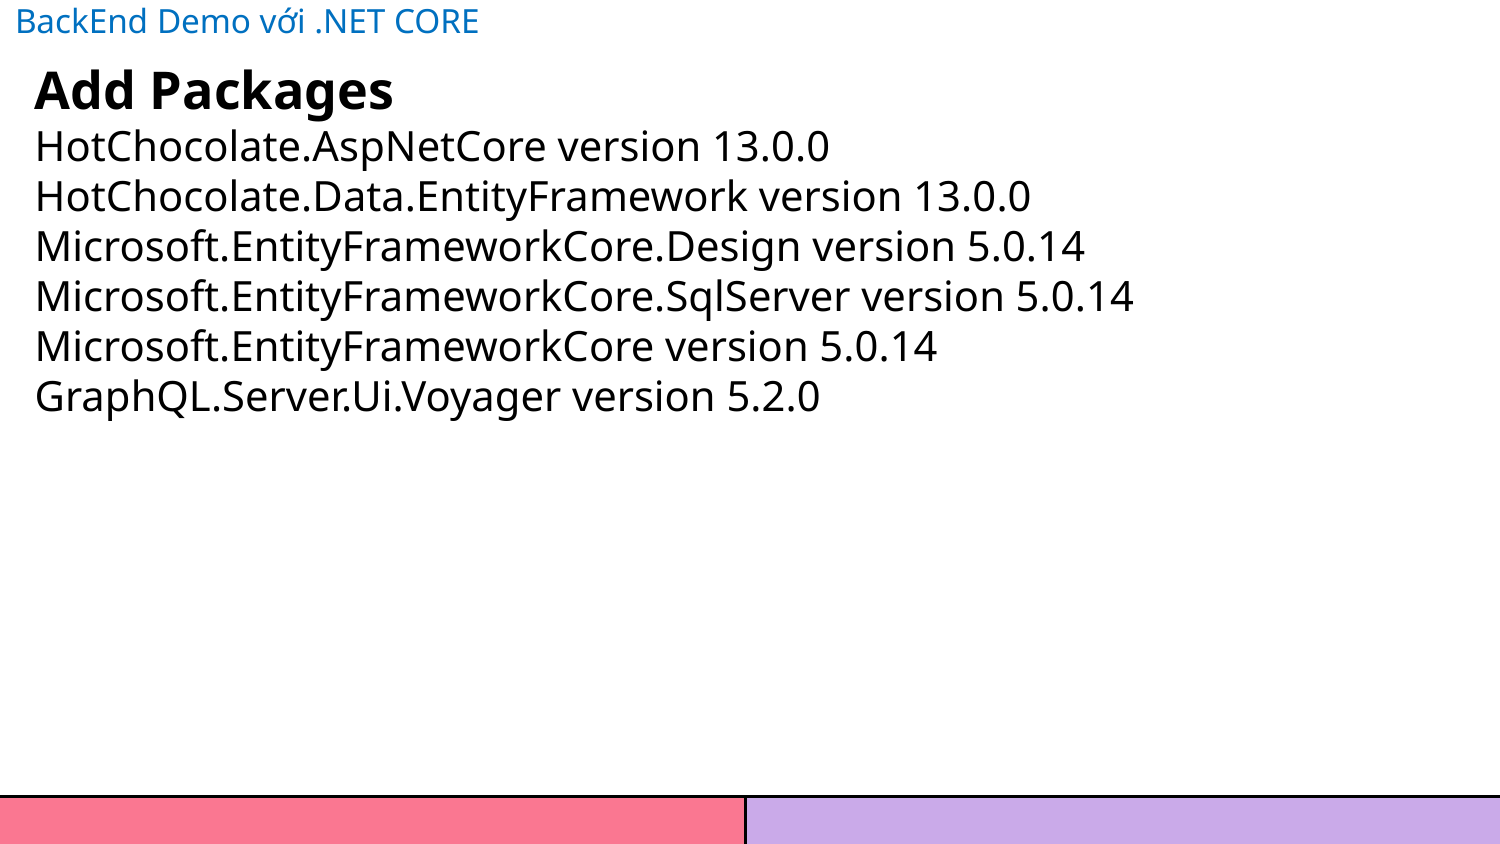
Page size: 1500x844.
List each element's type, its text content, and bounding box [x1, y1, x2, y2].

title Add Packages HotChocolate.AspNetCore version 13.0.0 HotChocolate.Data.EntityFramework version 13.0.0 Microsoft.EntityFrameworkCore.Design version 5.0.14 Microsoft.EntityFrameworkCore.SqlServer version 5.0.14 Microsoft.EntityFrameworkCore version 5.0.14 GraphQL.Server.Ui.Voyager version 5.2.0 [19, 130, 1321, 397]
text_box BackEnd Demo với .NET CORE [0, 0, 704, 43]
